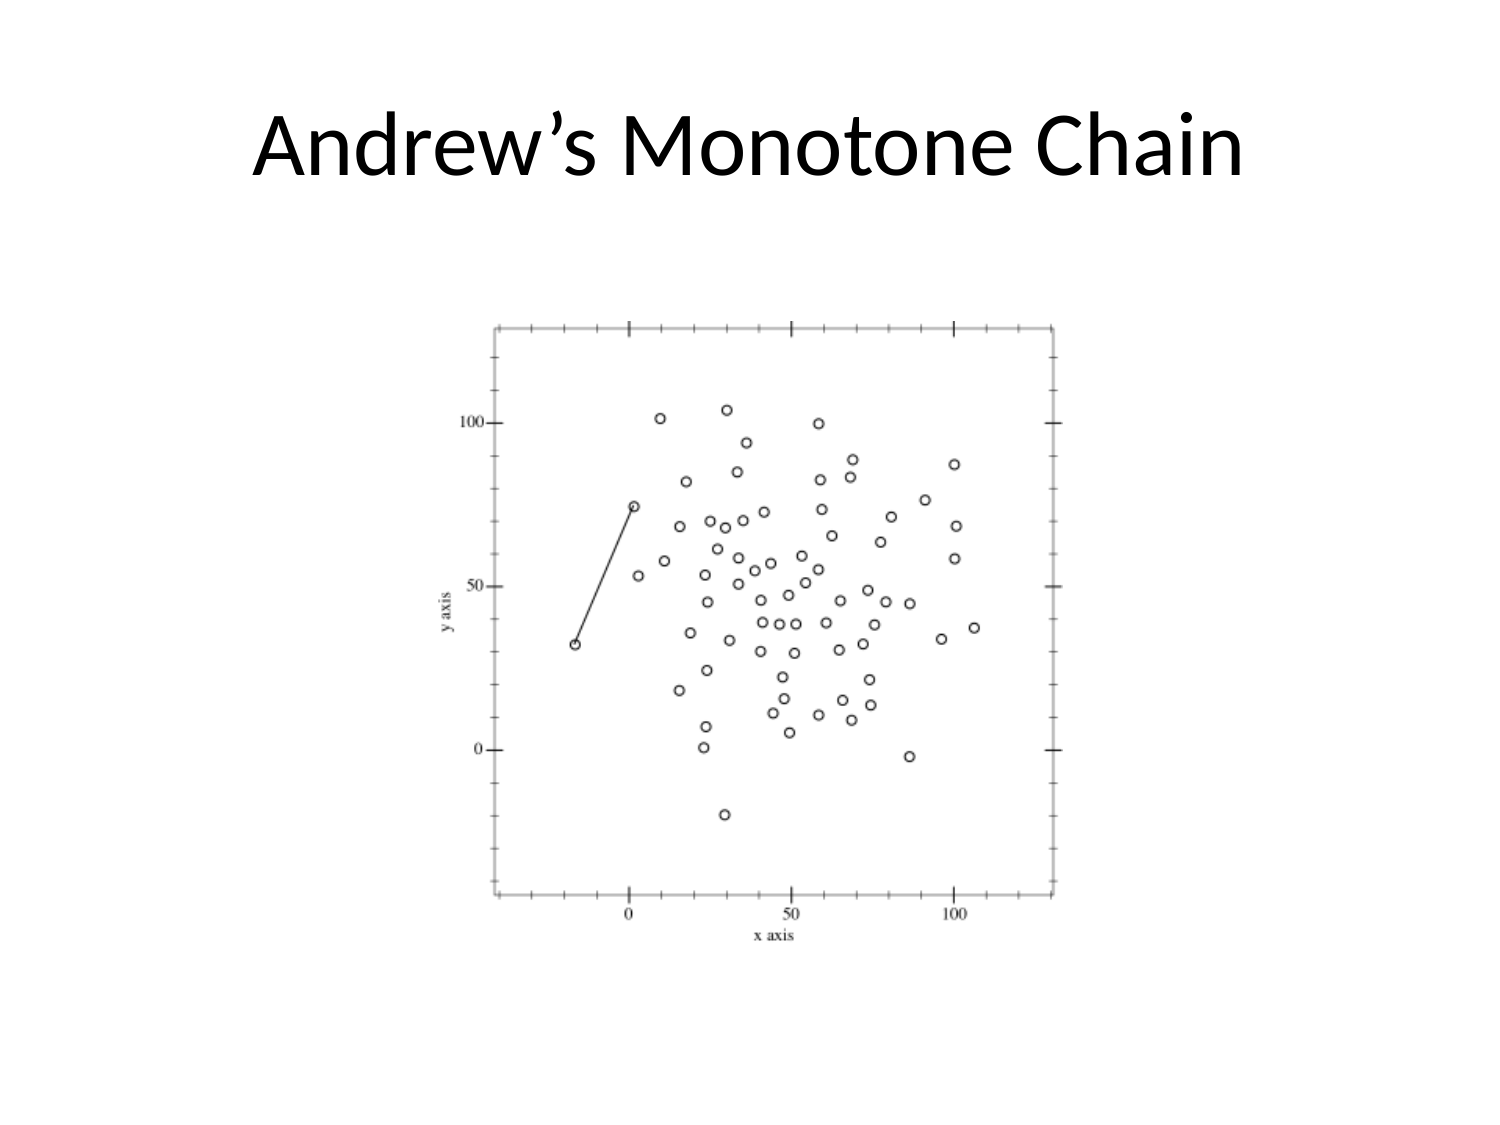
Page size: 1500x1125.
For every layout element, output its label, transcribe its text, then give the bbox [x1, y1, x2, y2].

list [437, 320, 1063, 947]
title Andrew’s Monotone Chain [75, 45, 1425, 233]
